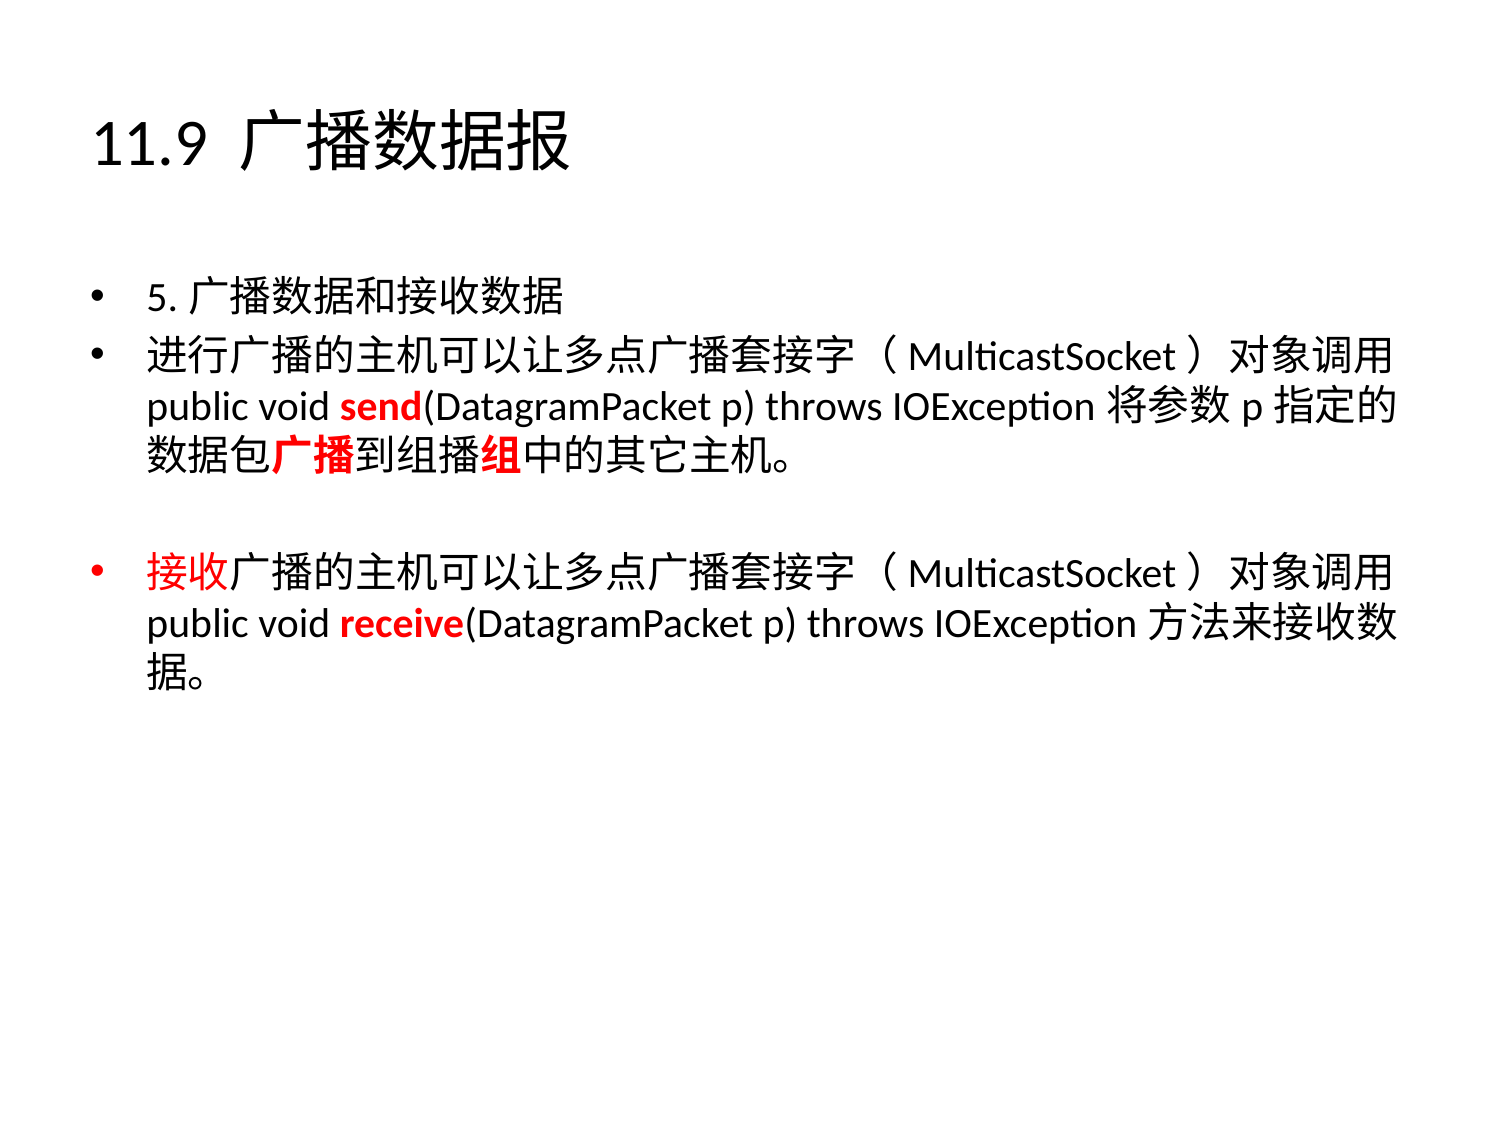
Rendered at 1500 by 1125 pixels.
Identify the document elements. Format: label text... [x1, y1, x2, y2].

list 5.广播数据和接收数据 进行广播的主机可以让多点广播套接字（MulticastSocket）对象调用public void send(DatagramPacket p) throws IOException将参数p指定的数据包广播到组播组中的其它主机。 接收广播的主机可以让多点广播套接字（MulticastSocket）对象调用public void receive(DatagramPacket p) throws IOException方法来接收数据。 [75, 262, 1425, 1005]
title 11.9 广播数据报 [75, 45, 1425, 233]
